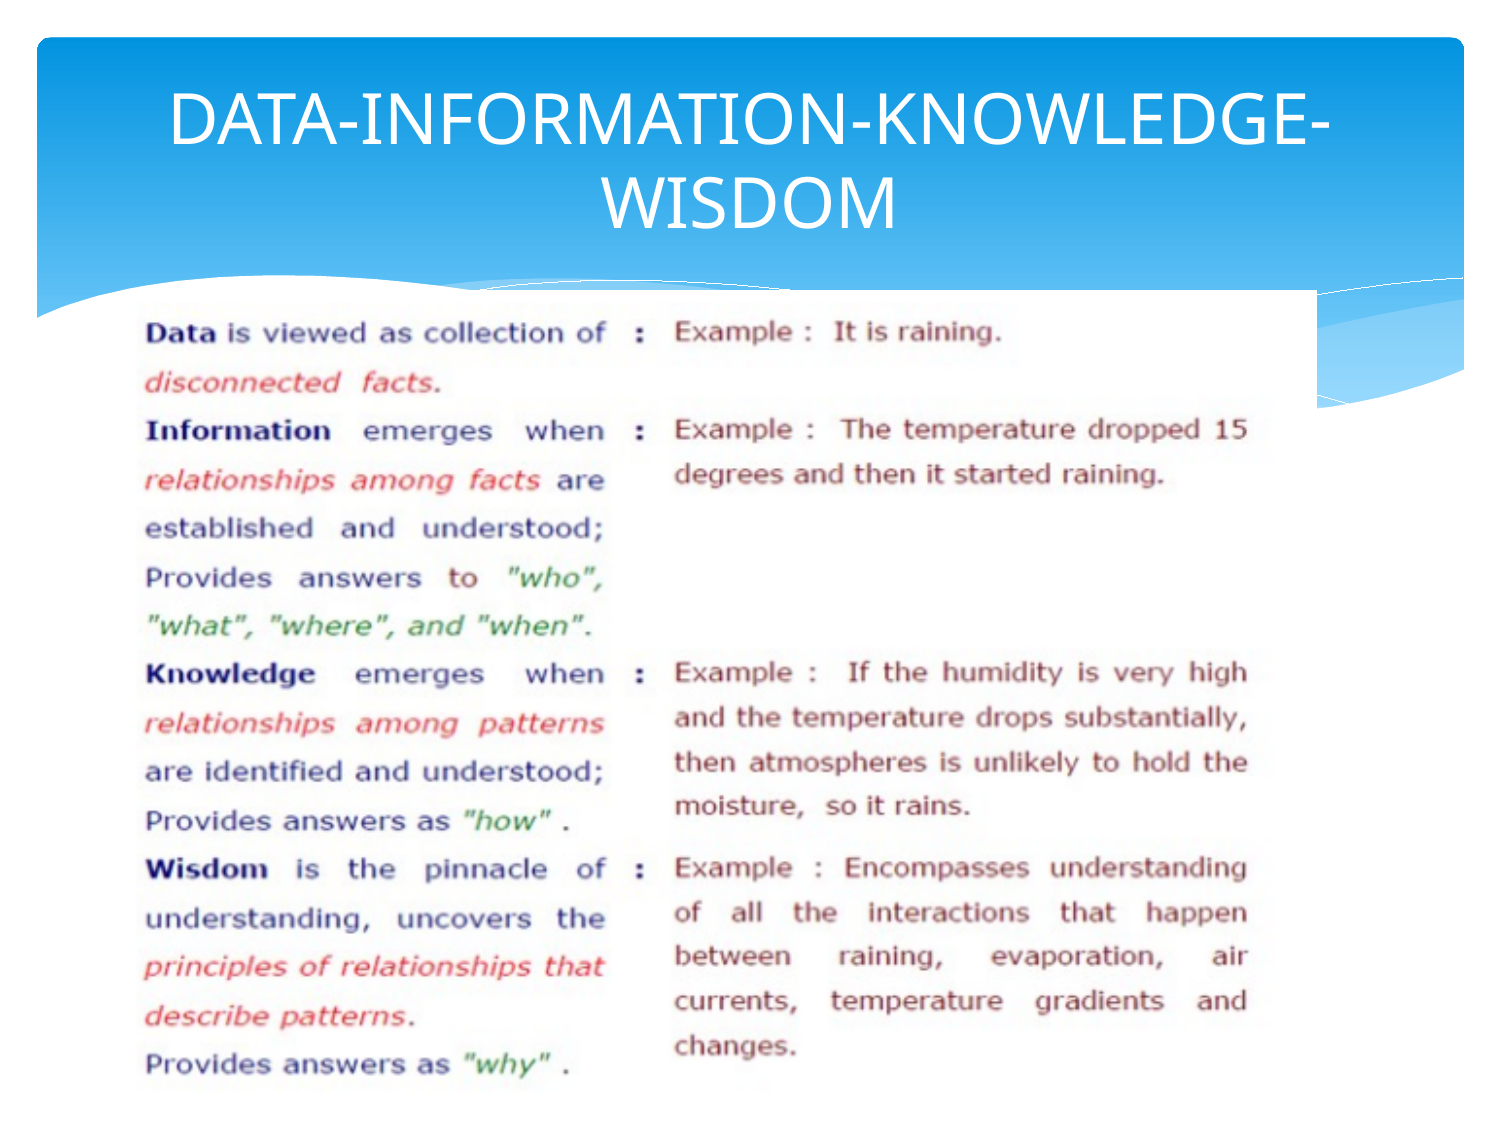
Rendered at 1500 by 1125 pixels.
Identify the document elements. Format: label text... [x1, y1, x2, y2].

picture [123, 290, 1318, 1108]
title DATA-INFORMATION-KNOWLEDGE-WISDOM [75, 55, 1425, 261]
